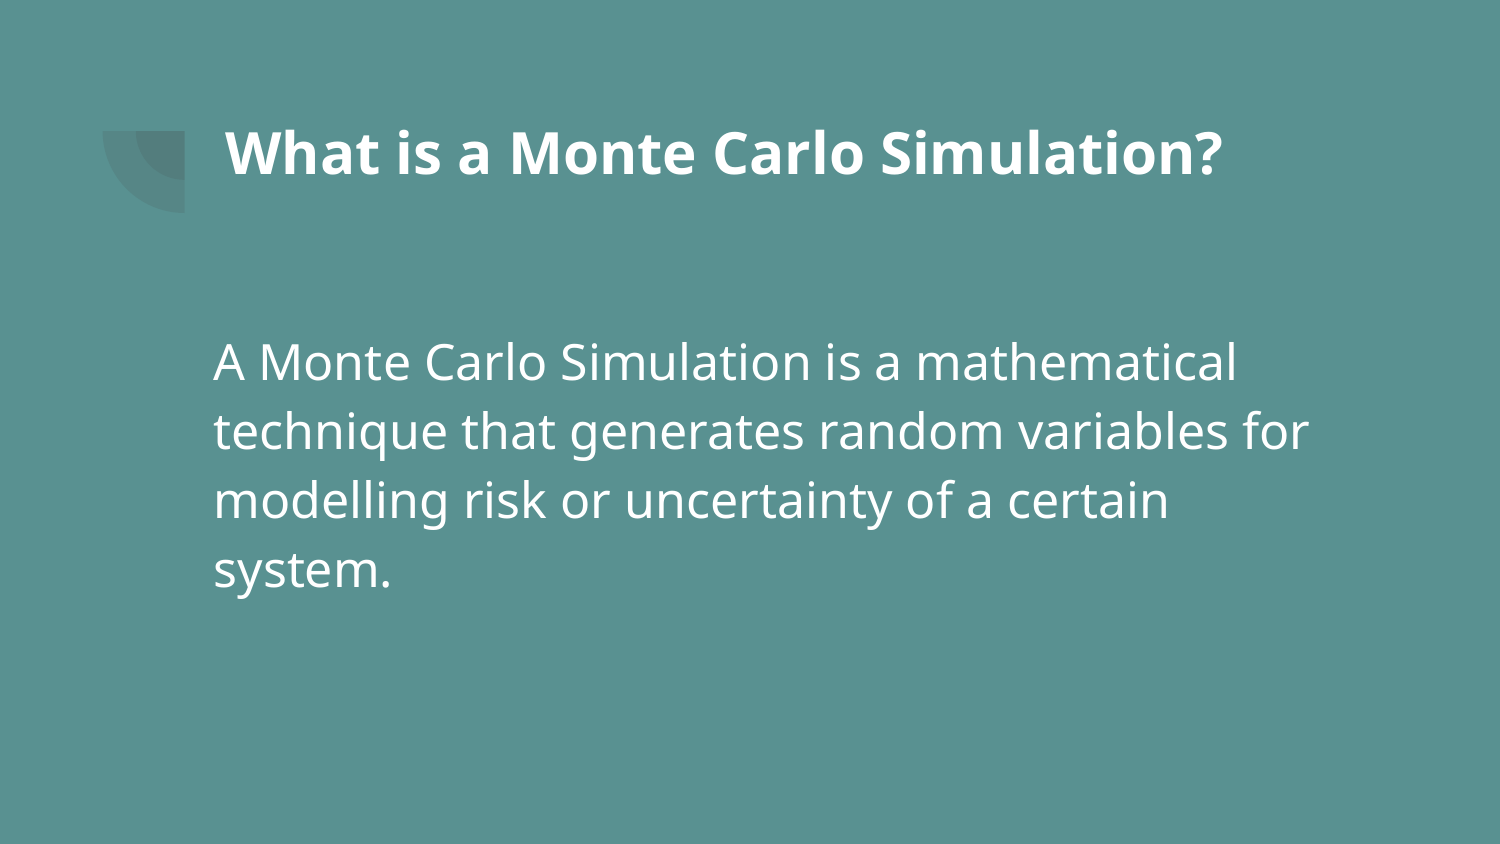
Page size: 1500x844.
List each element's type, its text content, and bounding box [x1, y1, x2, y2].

text_box What is a Monte Carlo Simulation? [210, 101, 1290, 273]
text_box A Monte Carlo Simulation is a mathematical technique that generates random variables for modelling risk or uncertainty of a certain system. [198, 306, 1340, 686]
